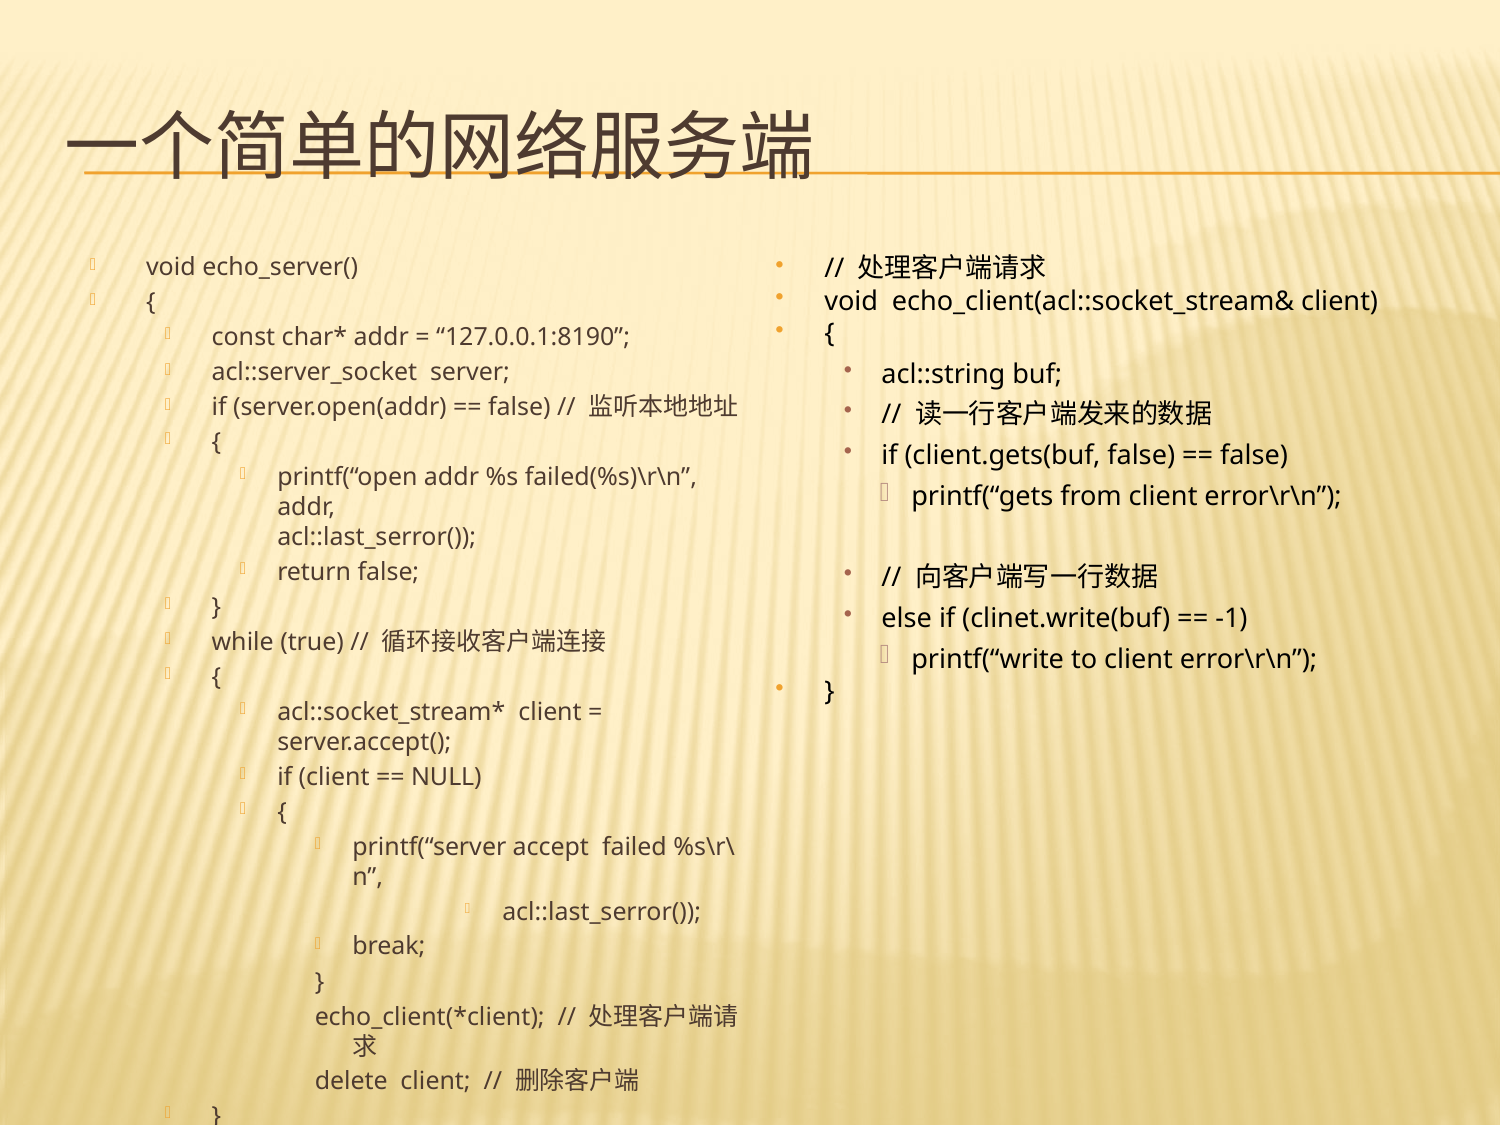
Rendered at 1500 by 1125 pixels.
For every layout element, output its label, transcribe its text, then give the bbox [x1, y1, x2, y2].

title 一个简单的网络服务端 [50, 75, 1475, 213]
list void echo_server() { const char* addr = “127.0.0.1:8190”; acl::server_socket server; if (server.open(addr) == false) // 监听本地地址 { printf(“open addr %s failed(%s)\r\n”, addr, acl::last_serror()); return false; } while (true) // 循环接收客户端连接 { acl::socket_stream* client = server.accept(); if (client == NULL) { printf(“server accept failed %s\r\n”, acl::last_serror()); break; } echo_client(*client); // 处理客户端请求 delete client; // 删除客户端 } } [75, 243, 774, 1094]
text_box // 处理客户端请求 void echo_client(acl::socket_stream& client) { acl::string buf; // 读一行客户端发来的数据 if (client.gets(buf, false) == false) printf(“gets from client error\r\n”); // 向客户端写一行数据 else if (clinet.write(buf) == -1) printf(“write to client error\r\n”); } [761, 243, 1461, 1034]
